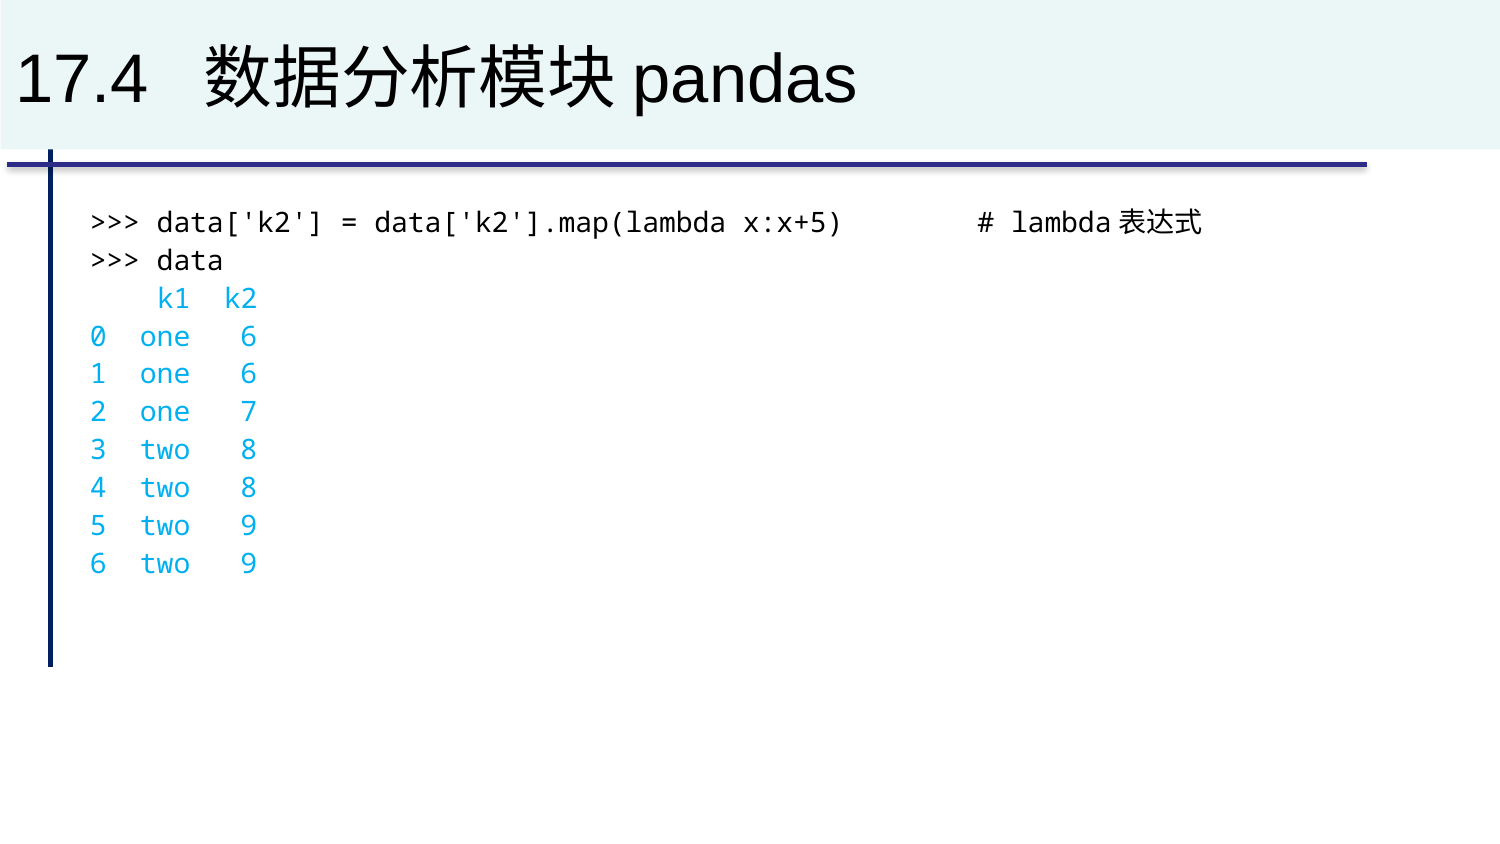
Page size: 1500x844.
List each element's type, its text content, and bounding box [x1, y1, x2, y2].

list >>> data['k2'] = data['k2'].map(lambda x:x+5) # lambda表达式 >>> data k1 k2 0 one 6 1 one 6 2 one 7 3 two 8 4 two 8 5 two 9 6 two 9 [74, 196, 1426, 755]
title 17.4 数据分析模块pandas [0, 0, 1500, 150]
